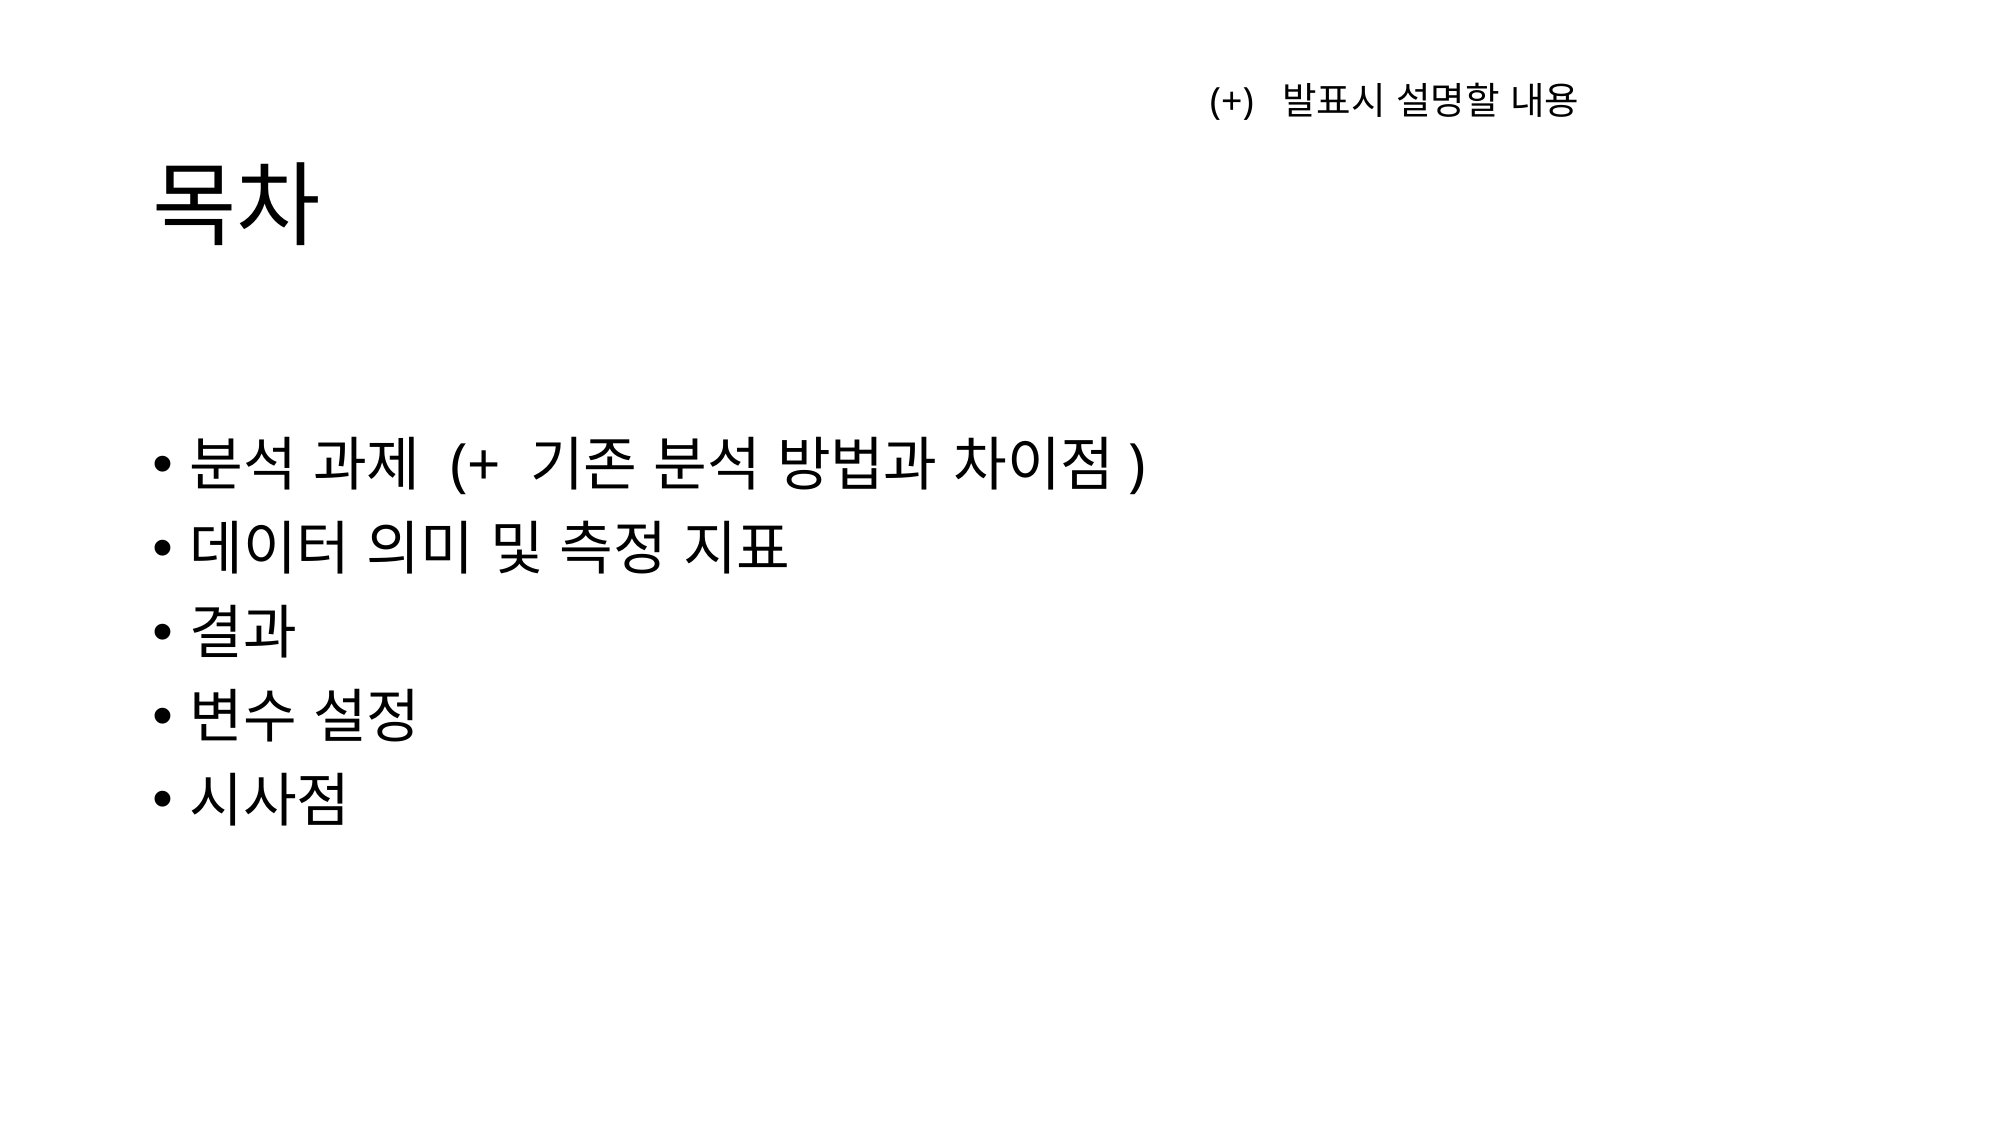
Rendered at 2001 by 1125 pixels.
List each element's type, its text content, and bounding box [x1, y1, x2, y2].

list 분석 과제 (+ 기존 분석 방법과 차이점) 데이터 의미 및 측정 지표 결과 변수 설정 시사점 [137, 428, 1863, 1125]
title 목차 [137, 100, 1863, 318]
text_box (+) 발표시 설명할 내용 [1195, 70, 1796, 130]
